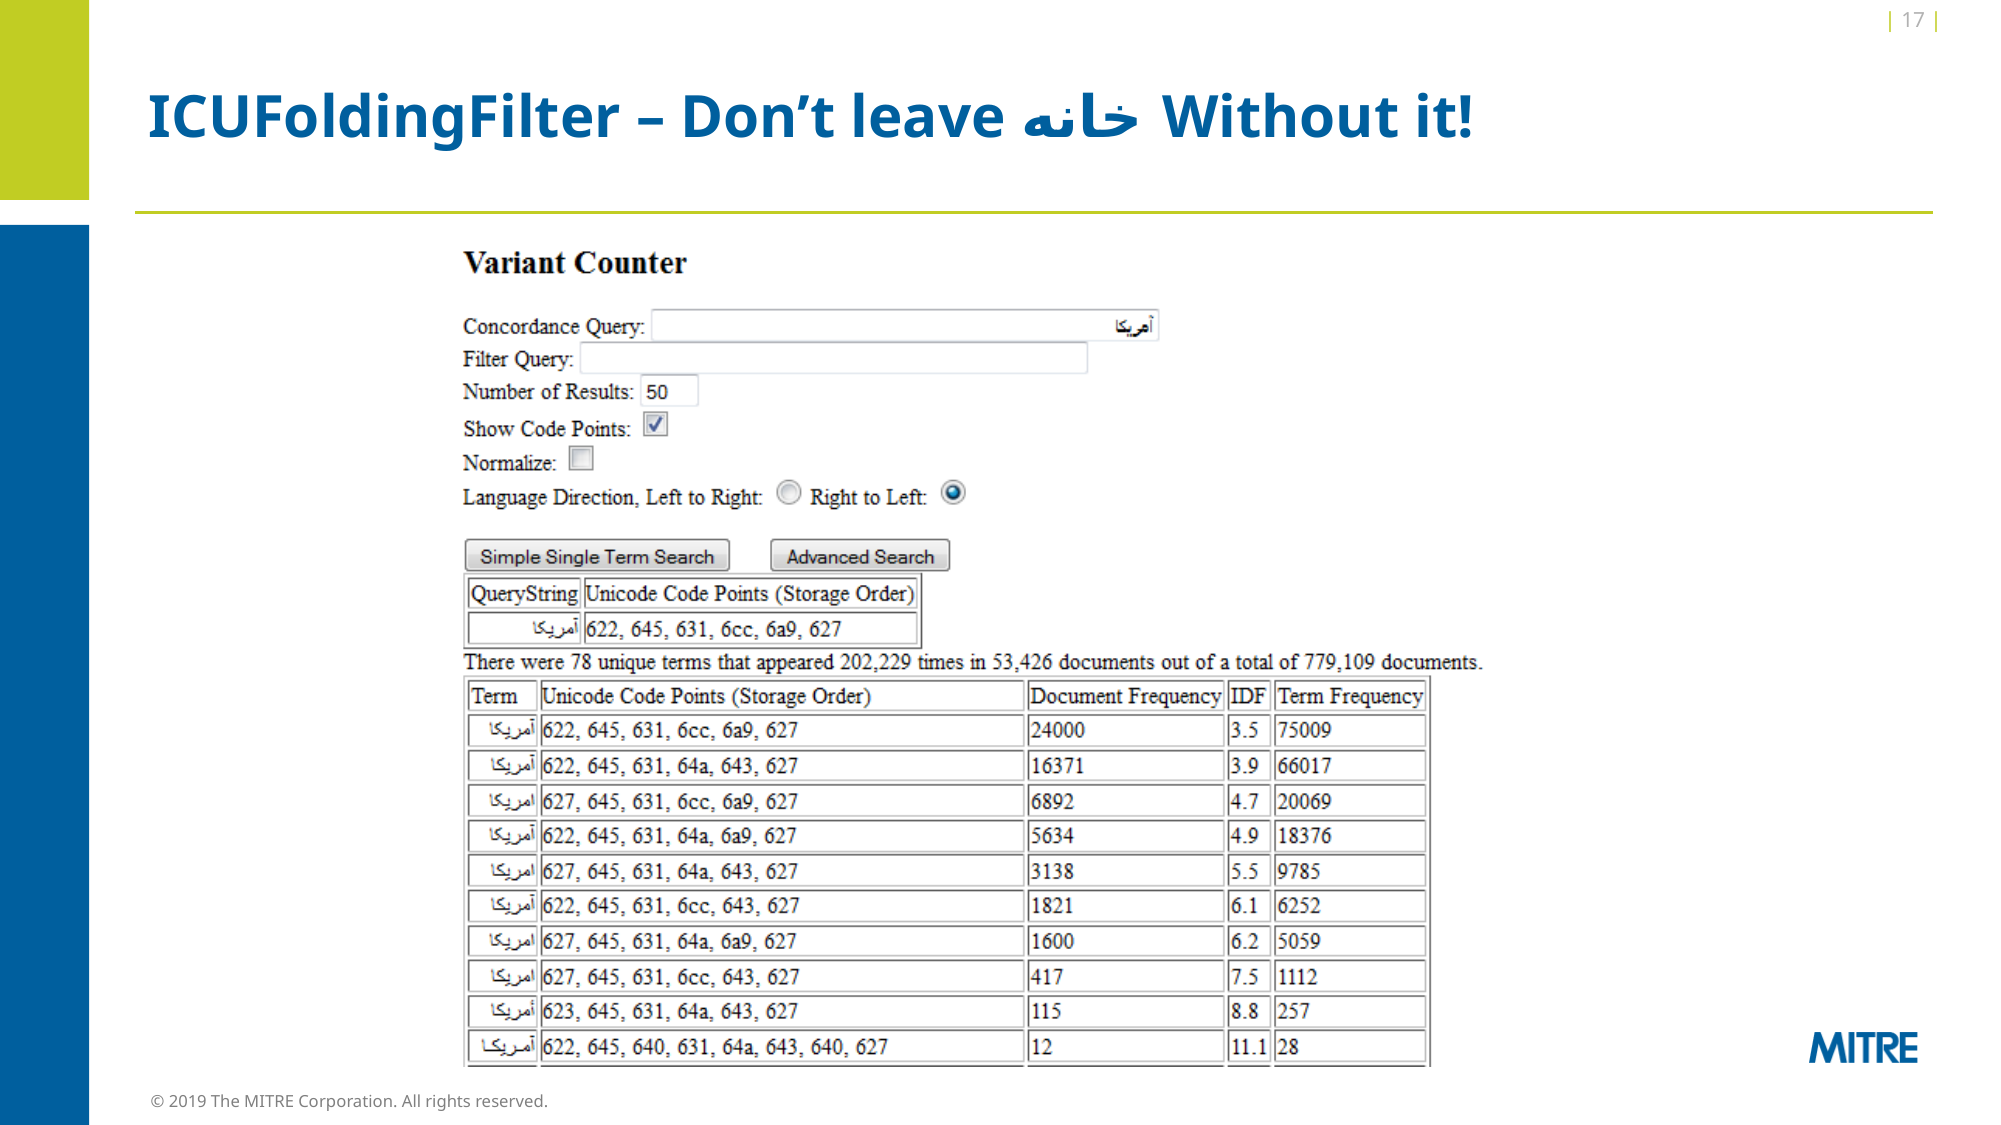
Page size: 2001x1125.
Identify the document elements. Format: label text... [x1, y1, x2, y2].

picture [1809, 1029, 1920, 1070]
slide_number | 17 | [1848, 12, 1957, 43]
picture [462, 230, 1563, 1067]
title ICUFoldingFilter – Don’t leave خانه Without it! [133, 45, 1934, 188]
footer © 2019 The MITRE Corporation. All rights reserved. [135, 1081, 1412, 1119]
